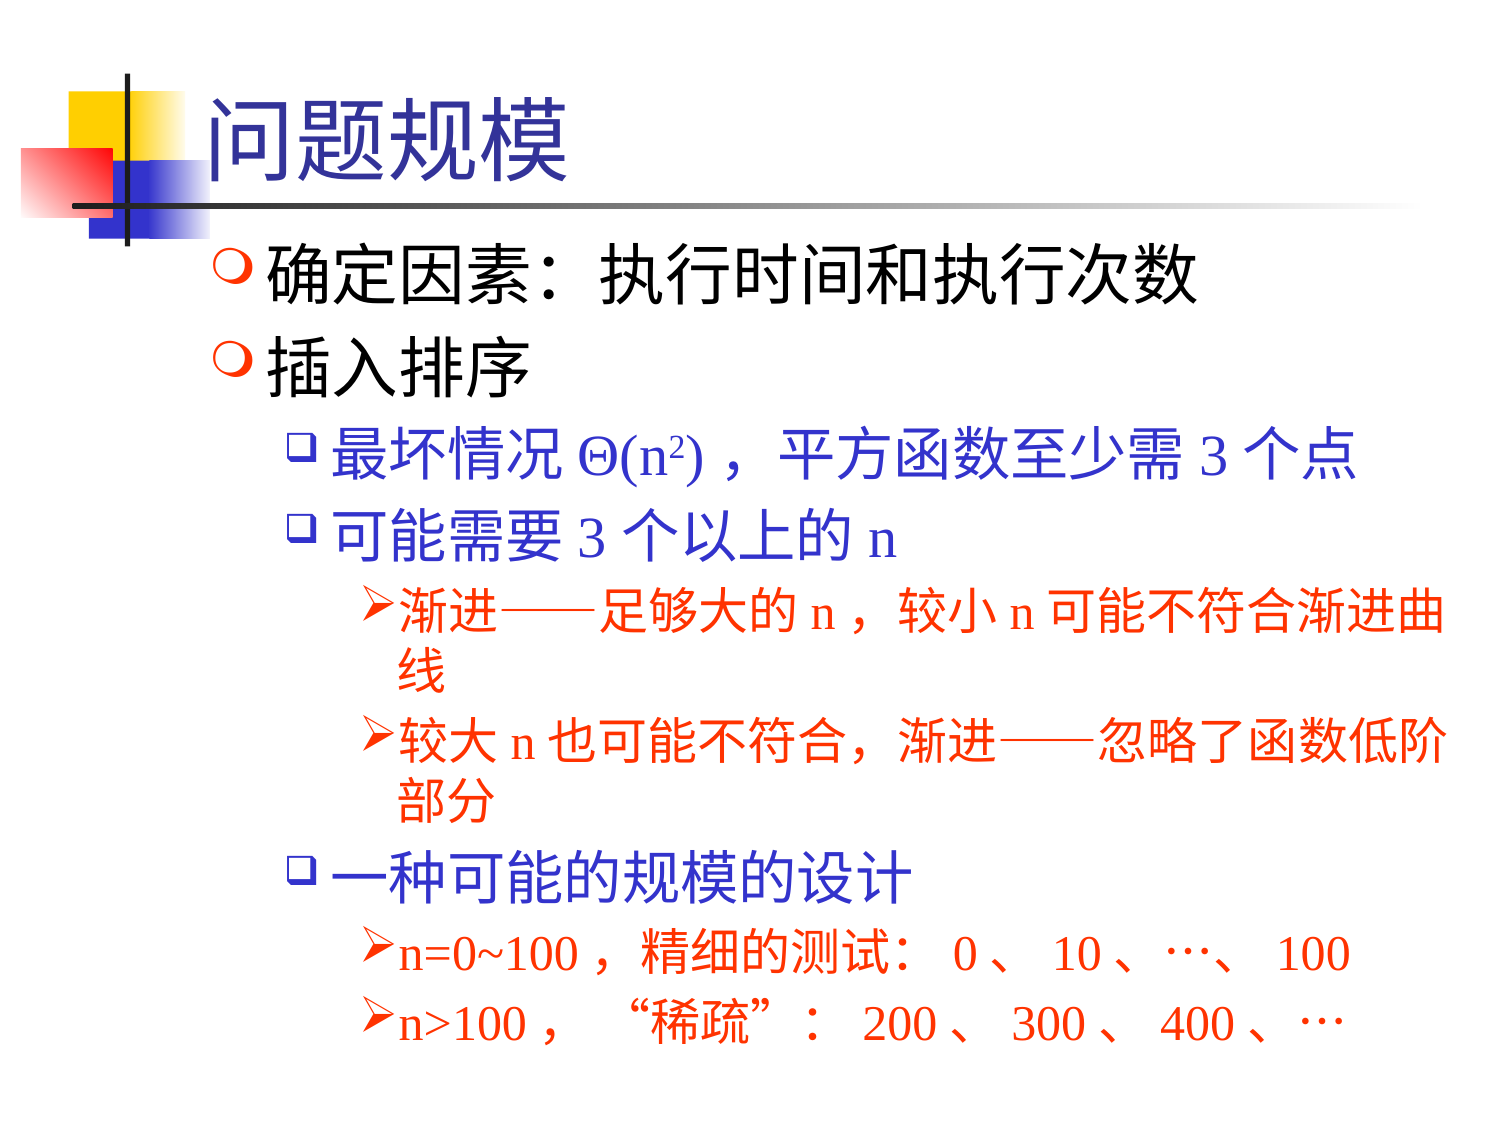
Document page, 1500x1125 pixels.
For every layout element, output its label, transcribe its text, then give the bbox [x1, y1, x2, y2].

title 问题规模 [188, 12, 1468, 200]
list 确定因素：执行时间和执行次数 插入排序 最坏情况Θ(n2)，平方函数至少需3个点 可能需要3个以上的n 渐进——足够大的n，较小n可能不符合渐进曲线 较大n也可能不符合，渐进——忽略了函数低阶部分 一种可能的规模的设计 n=0~100，精细的测试：0、10、…、100 n>100， “稀疏”：200、300、400、… [193, 224, 1469, 1088]
